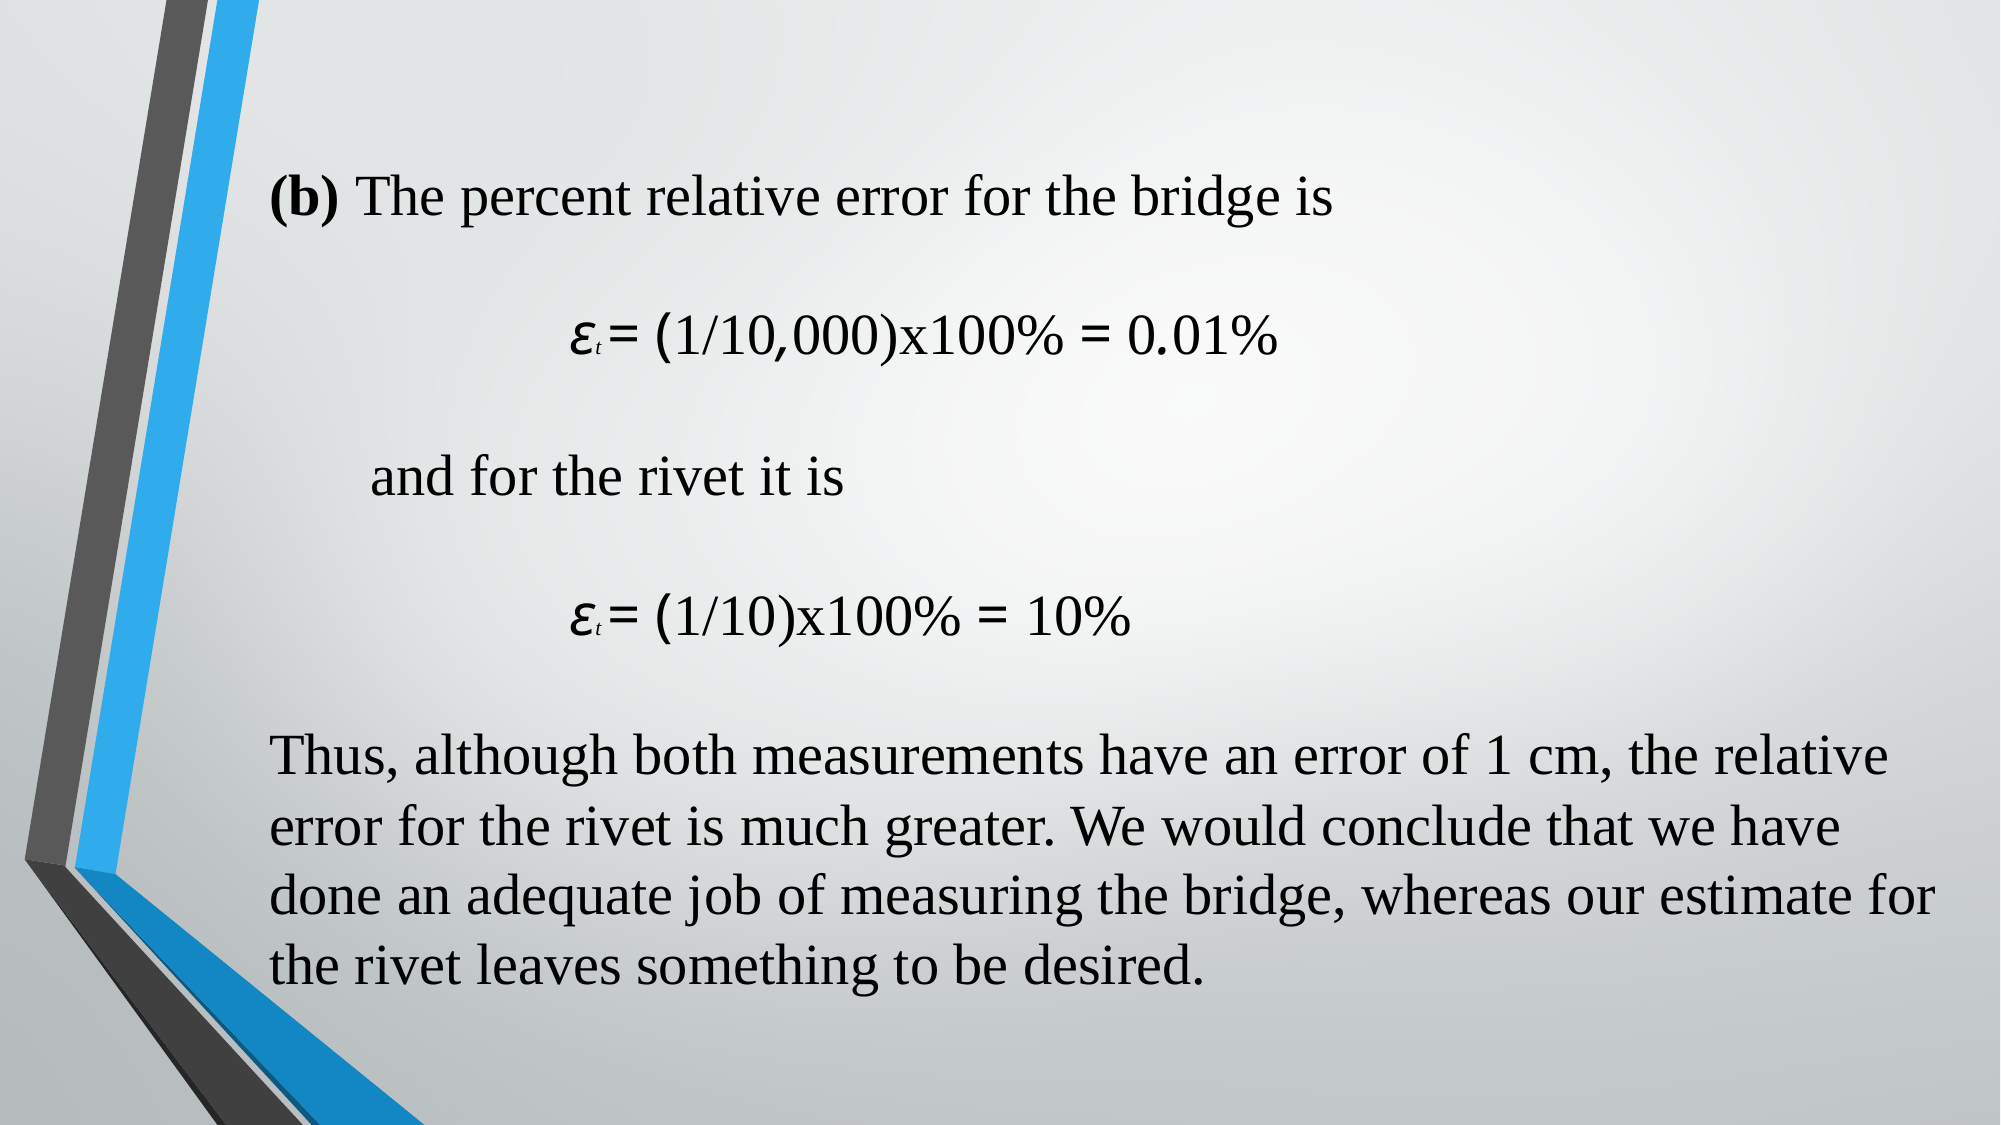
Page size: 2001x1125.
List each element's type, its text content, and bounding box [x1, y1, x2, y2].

text_box (b) The percent relative error for the bridge is εt = (1/10,000)x100% = 0.01% and for the rivet it is εt = (1/10)x100% = 10% Thus, although both measurements have an error of 1 cm, the relative error for the rivet is much greater. We would conclude that we have done an adequate job of measuring the bridge, whereas our estimate for the rivet leaves something to be desired. [254, 79, 1953, 1004]
